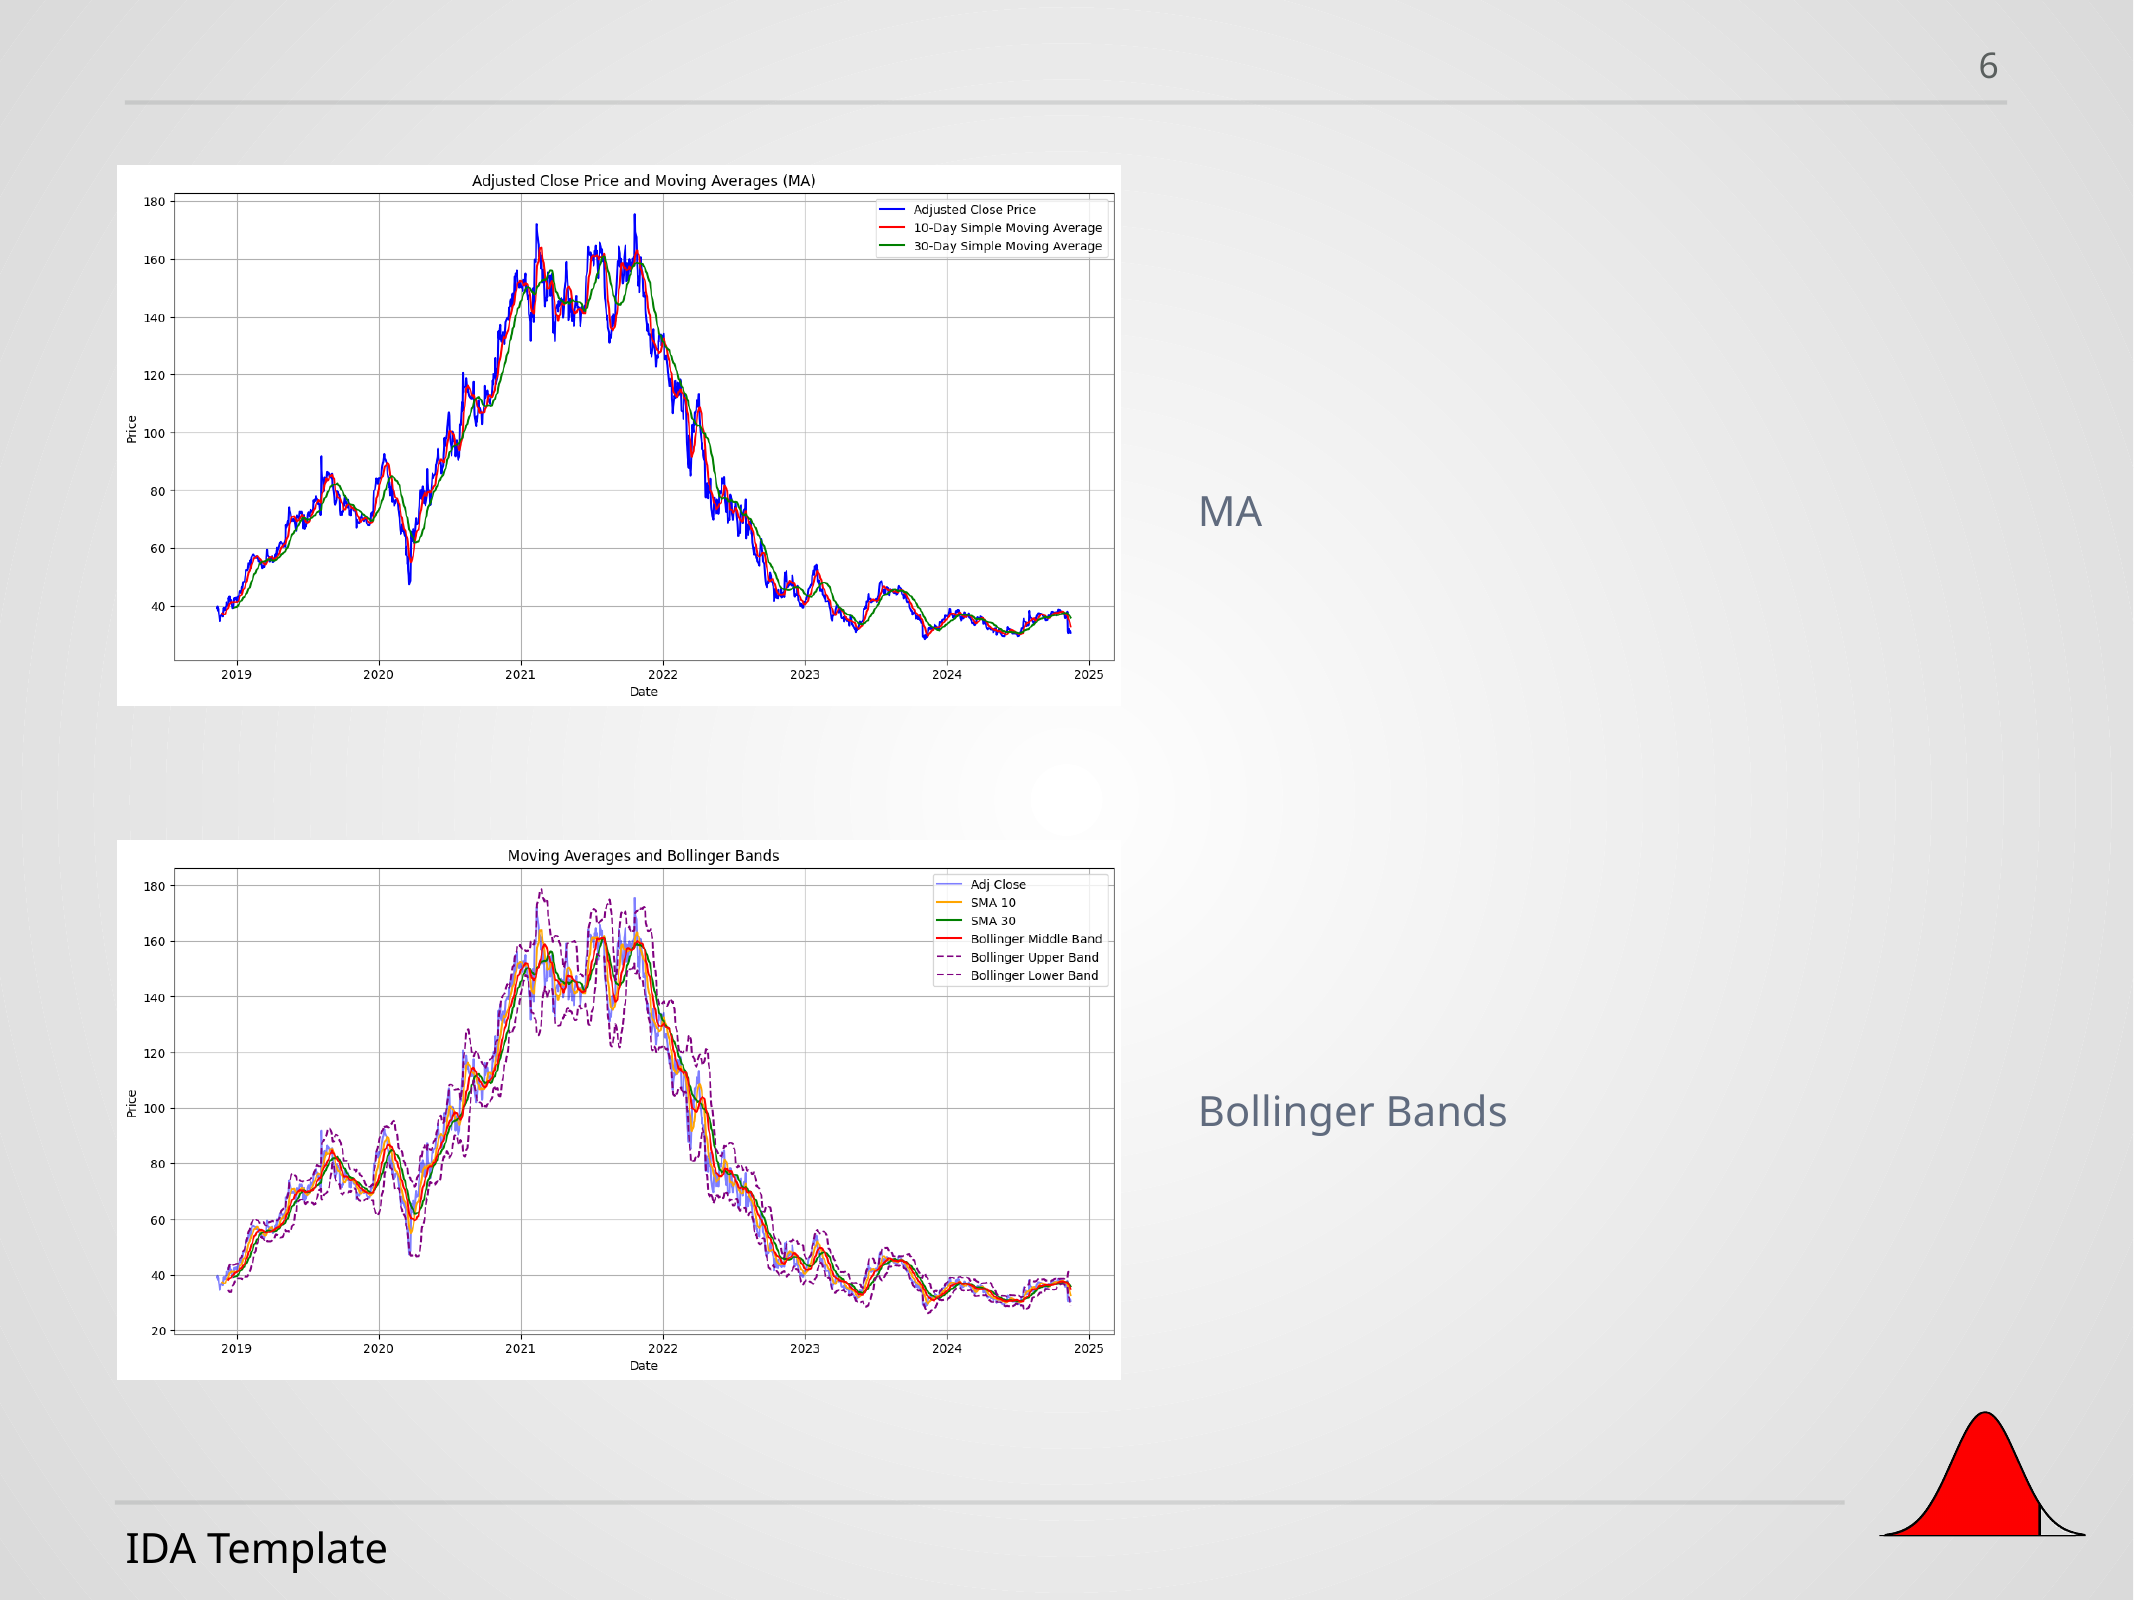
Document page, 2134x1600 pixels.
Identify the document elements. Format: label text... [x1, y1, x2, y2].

picture [117, 165, 1121, 706]
list IDA Template [116, 1514, 1017, 1581]
picture [1879, 1411, 2086, 1537]
slide_number 6 [1925, 34, 2008, 101]
text_box MA Bollinger Bands [1183, 477, 2134, 1143]
picture [117, 839, 1121, 1381]
